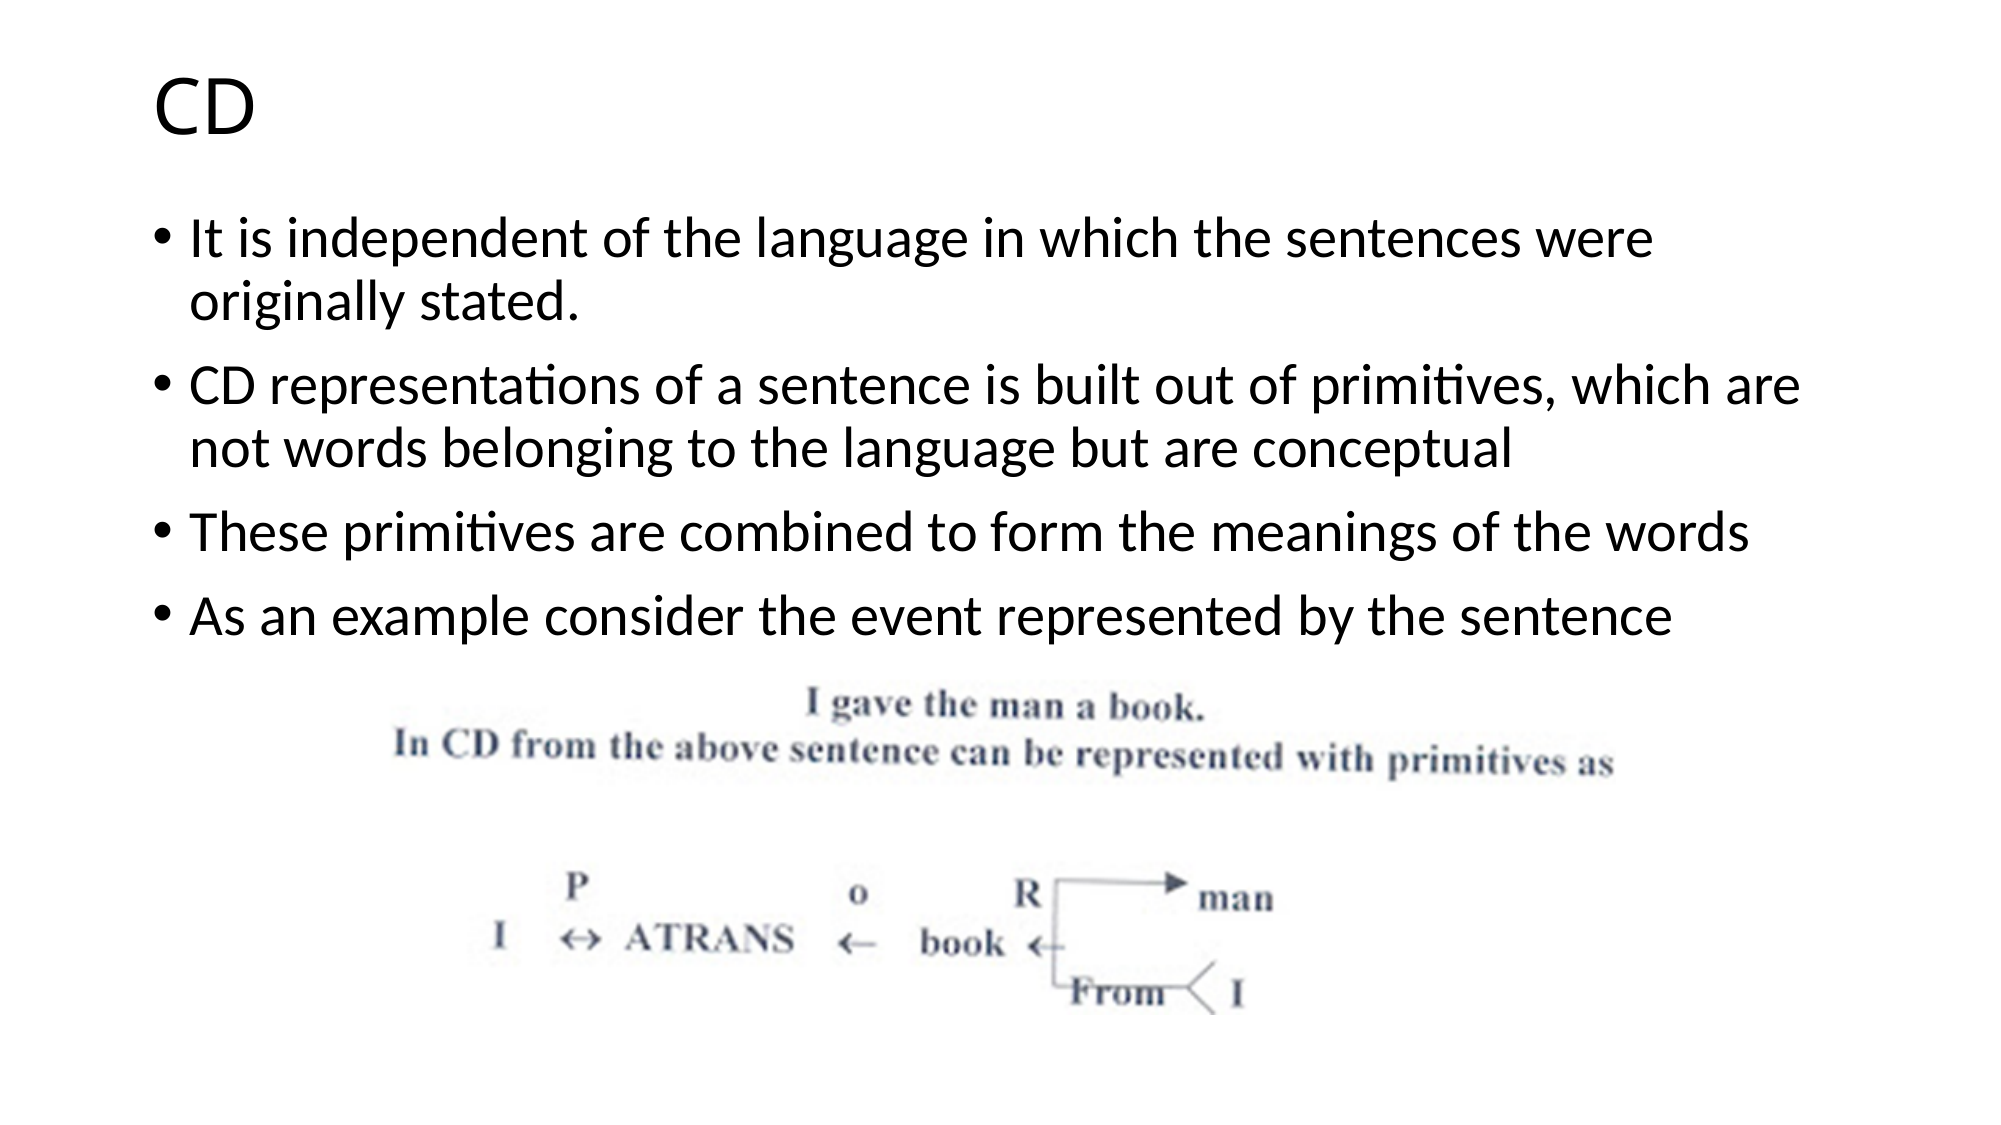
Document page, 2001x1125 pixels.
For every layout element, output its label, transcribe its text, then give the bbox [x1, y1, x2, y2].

title CD [137, 59, 1863, 160]
list It is independent of the language in which the sentences were originally stated. CD representations of a sentence is built out of primitives, which are not words belonging to the language but are conceptual These primitives are combined to form the meanings of the words As an example consider the event represented by the sentence [137, 200, 1863, 914]
picture [384, 678, 1616, 1015]
